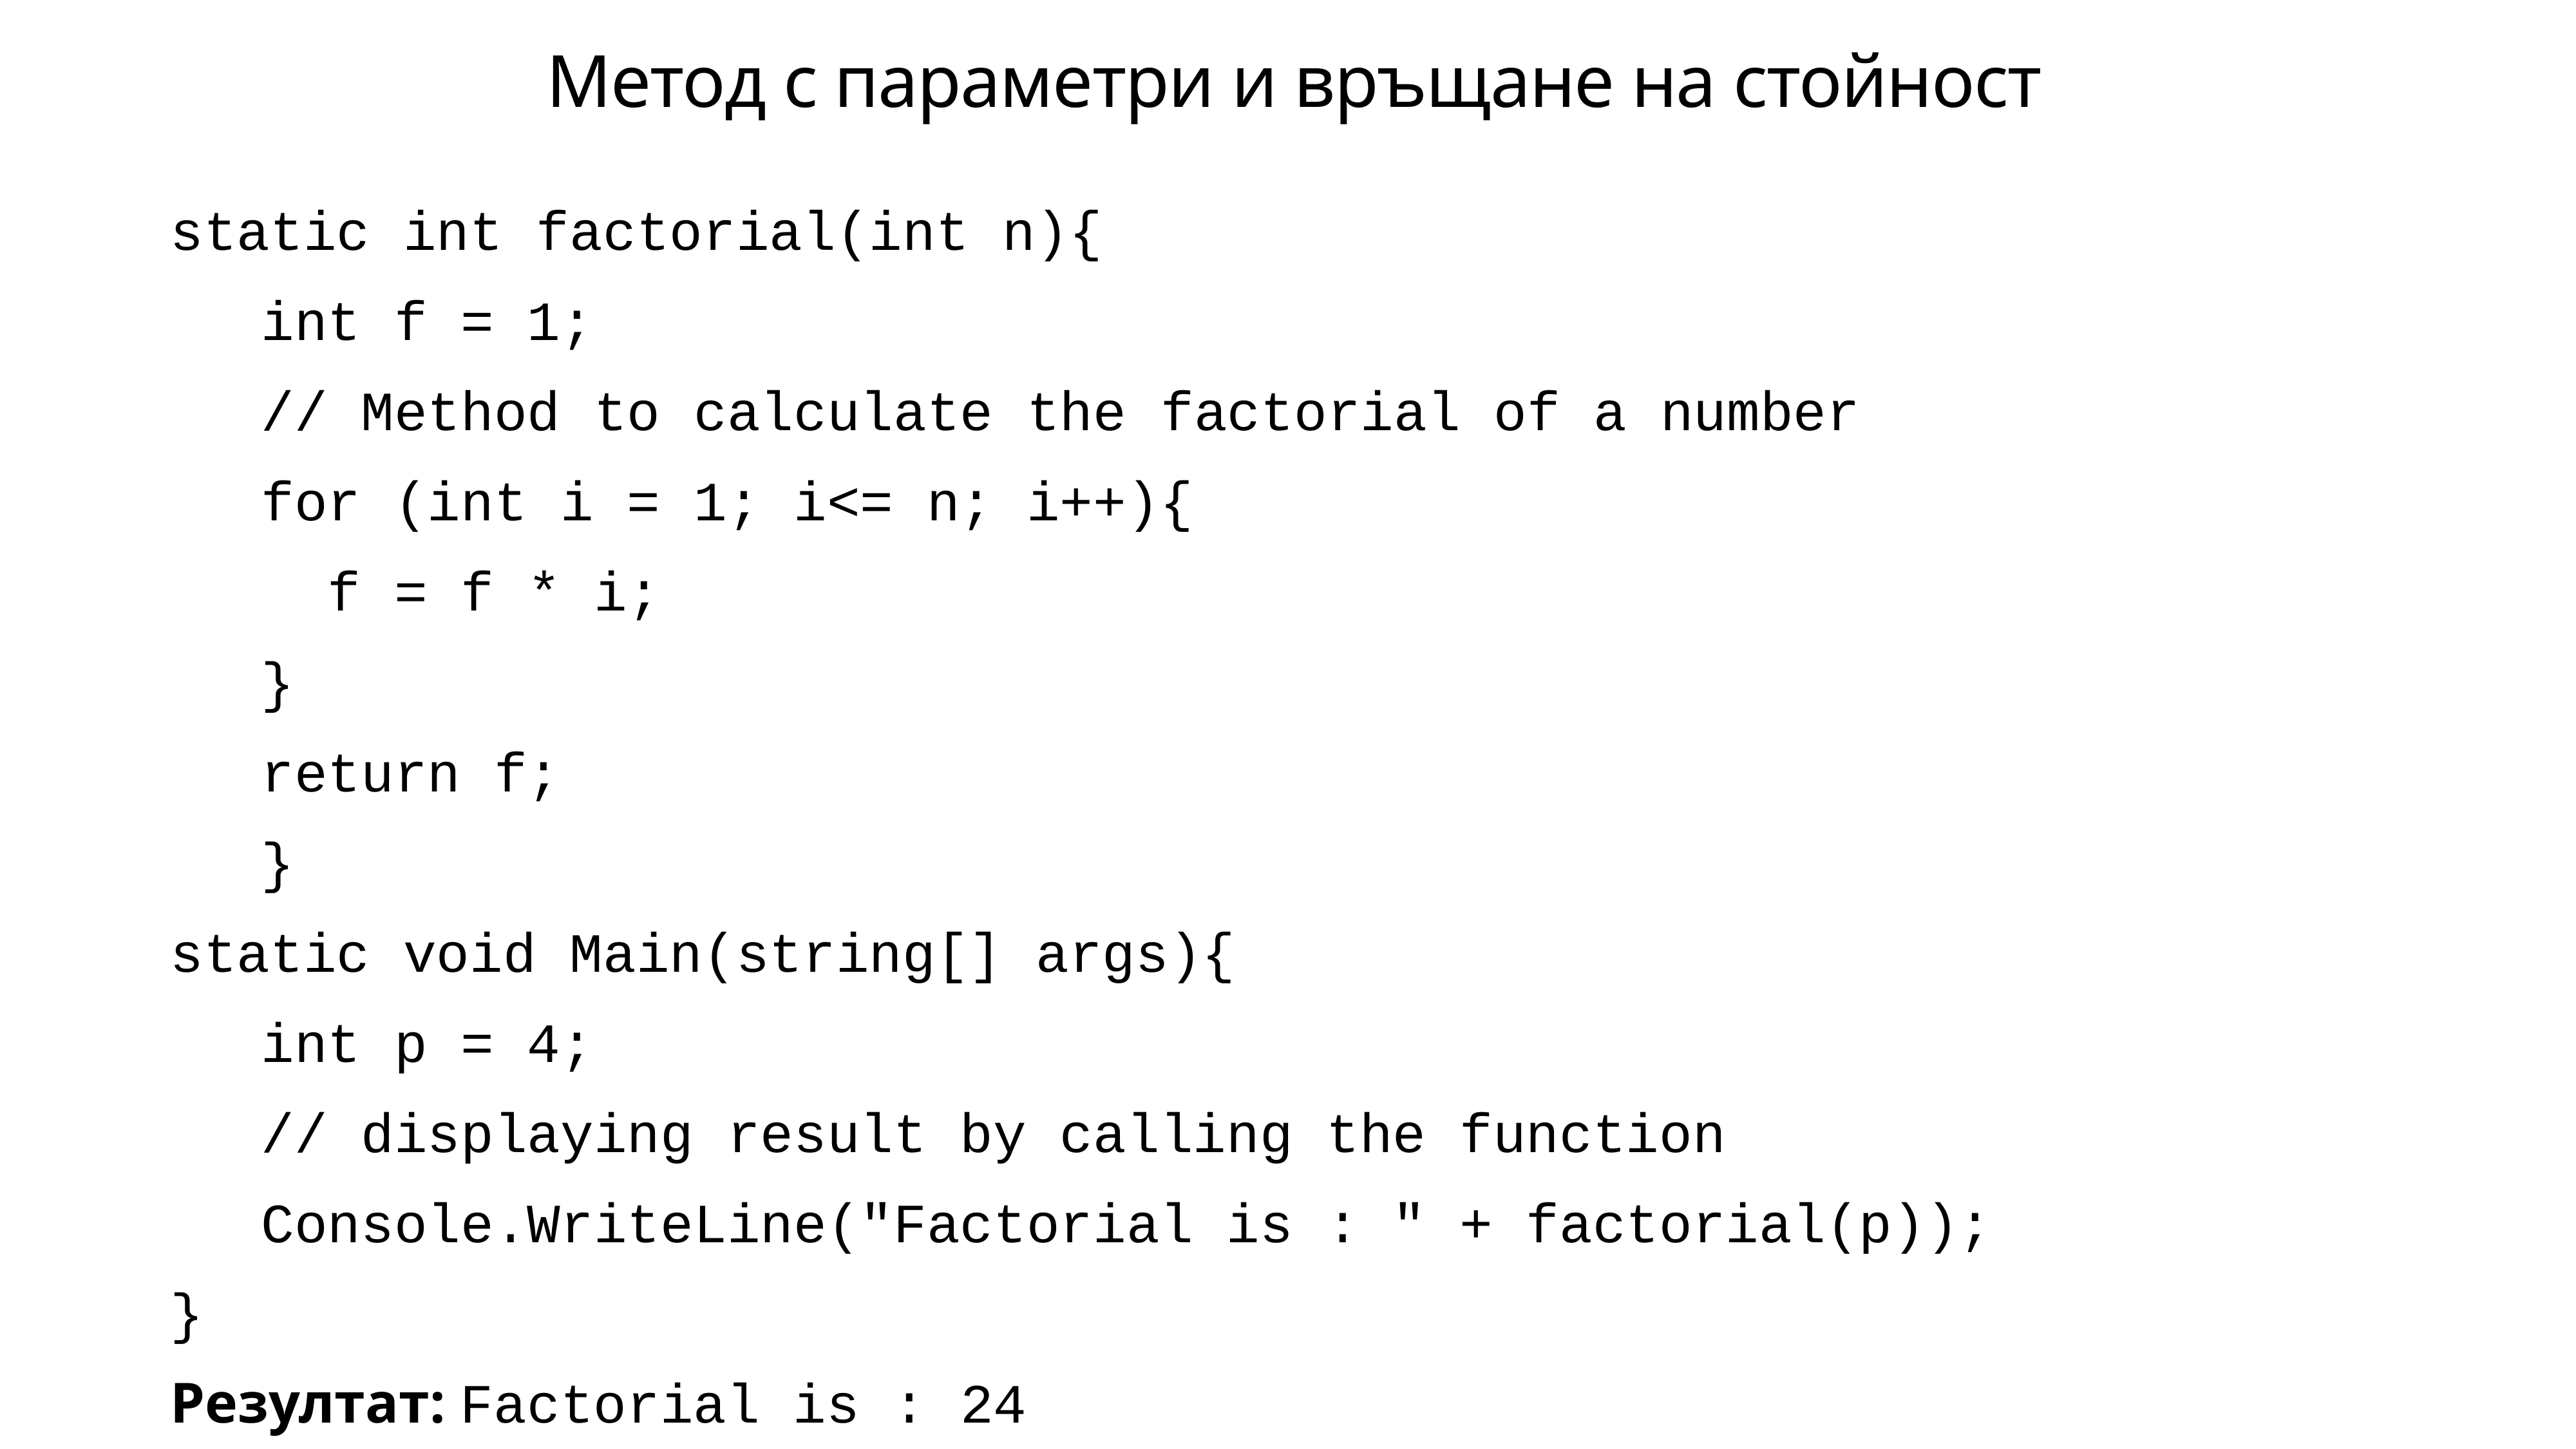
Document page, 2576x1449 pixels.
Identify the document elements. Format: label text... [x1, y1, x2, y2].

title Метод с параметри и връщане на стойност [134, 46, 2454, 129]
list static int factorial(int n){ int f = 1; // Method to calculate the factorial of a number for (int i = 1; i<= n; i++){ f = f * i; } return f; } static void Main(string[] args){ int p = 4; // displaying result by calling the function Console.WriteLine("Factorial is : " + factorial(p)); } Резултат: Factorial is : 24 [164, 196, 2485, 1449]
